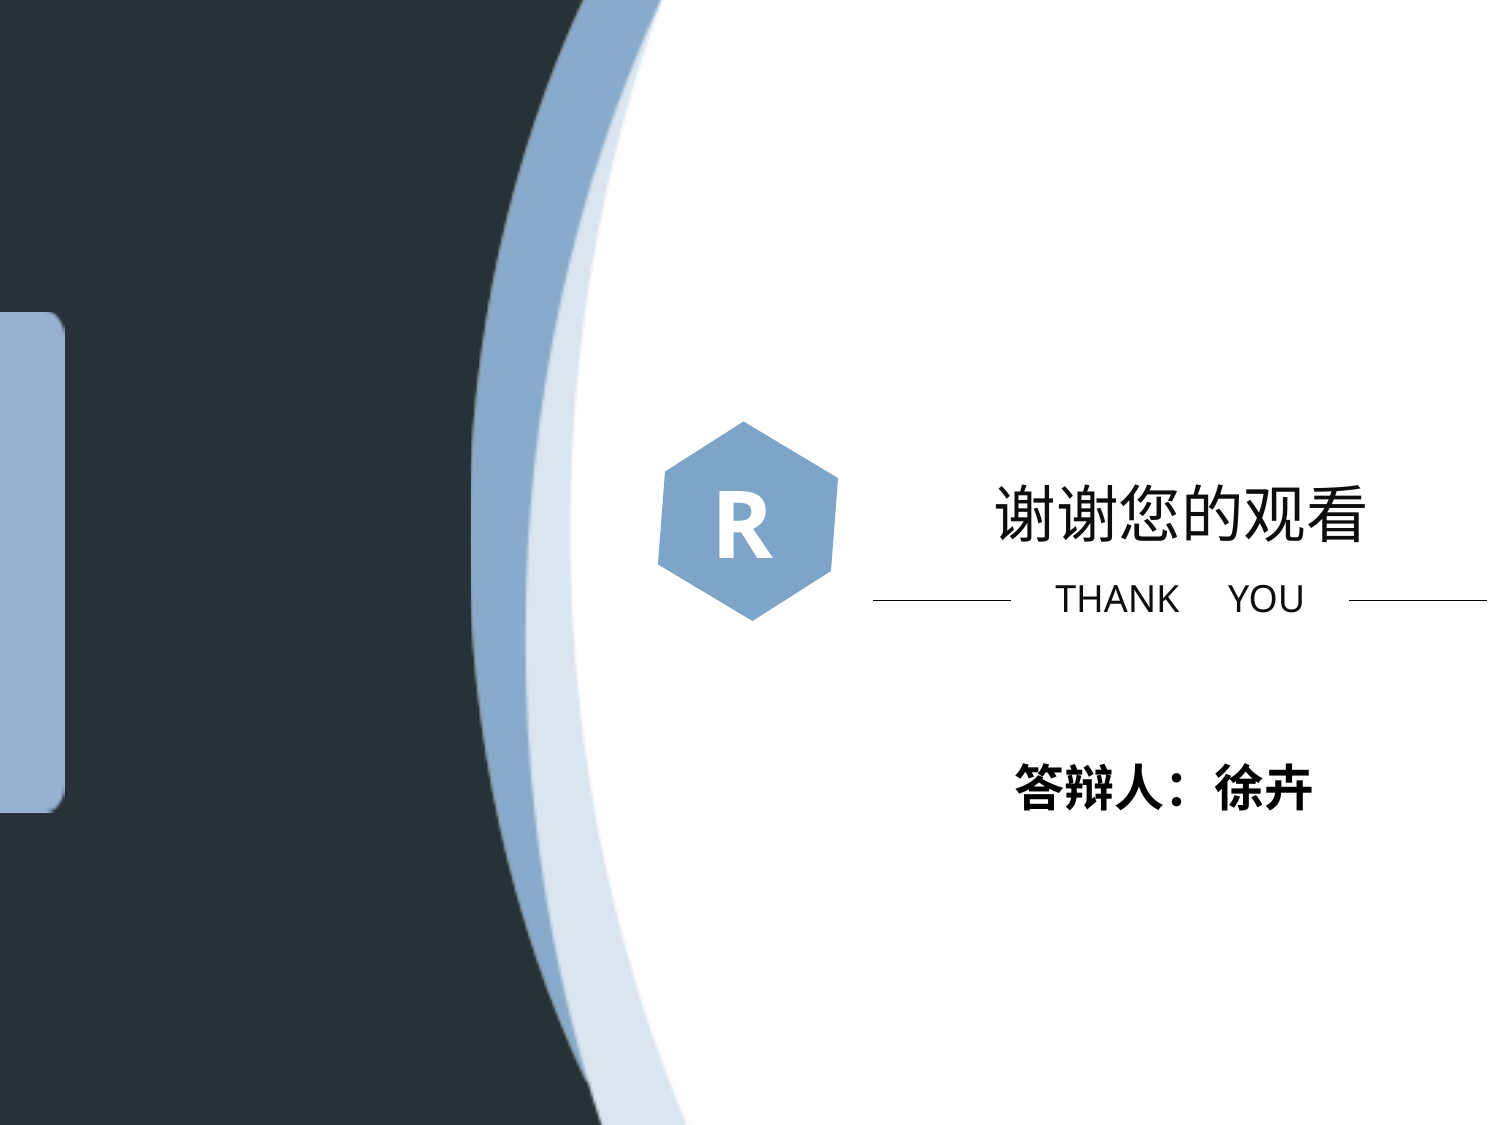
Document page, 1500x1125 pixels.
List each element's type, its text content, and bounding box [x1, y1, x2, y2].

subtitle THANK YOU [1011, 567, 1350, 634]
text_box 答辩人：徐卉 [1000, 749, 1363, 824]
title 谢谢您的观看 [880, 405, 1483, 559]
